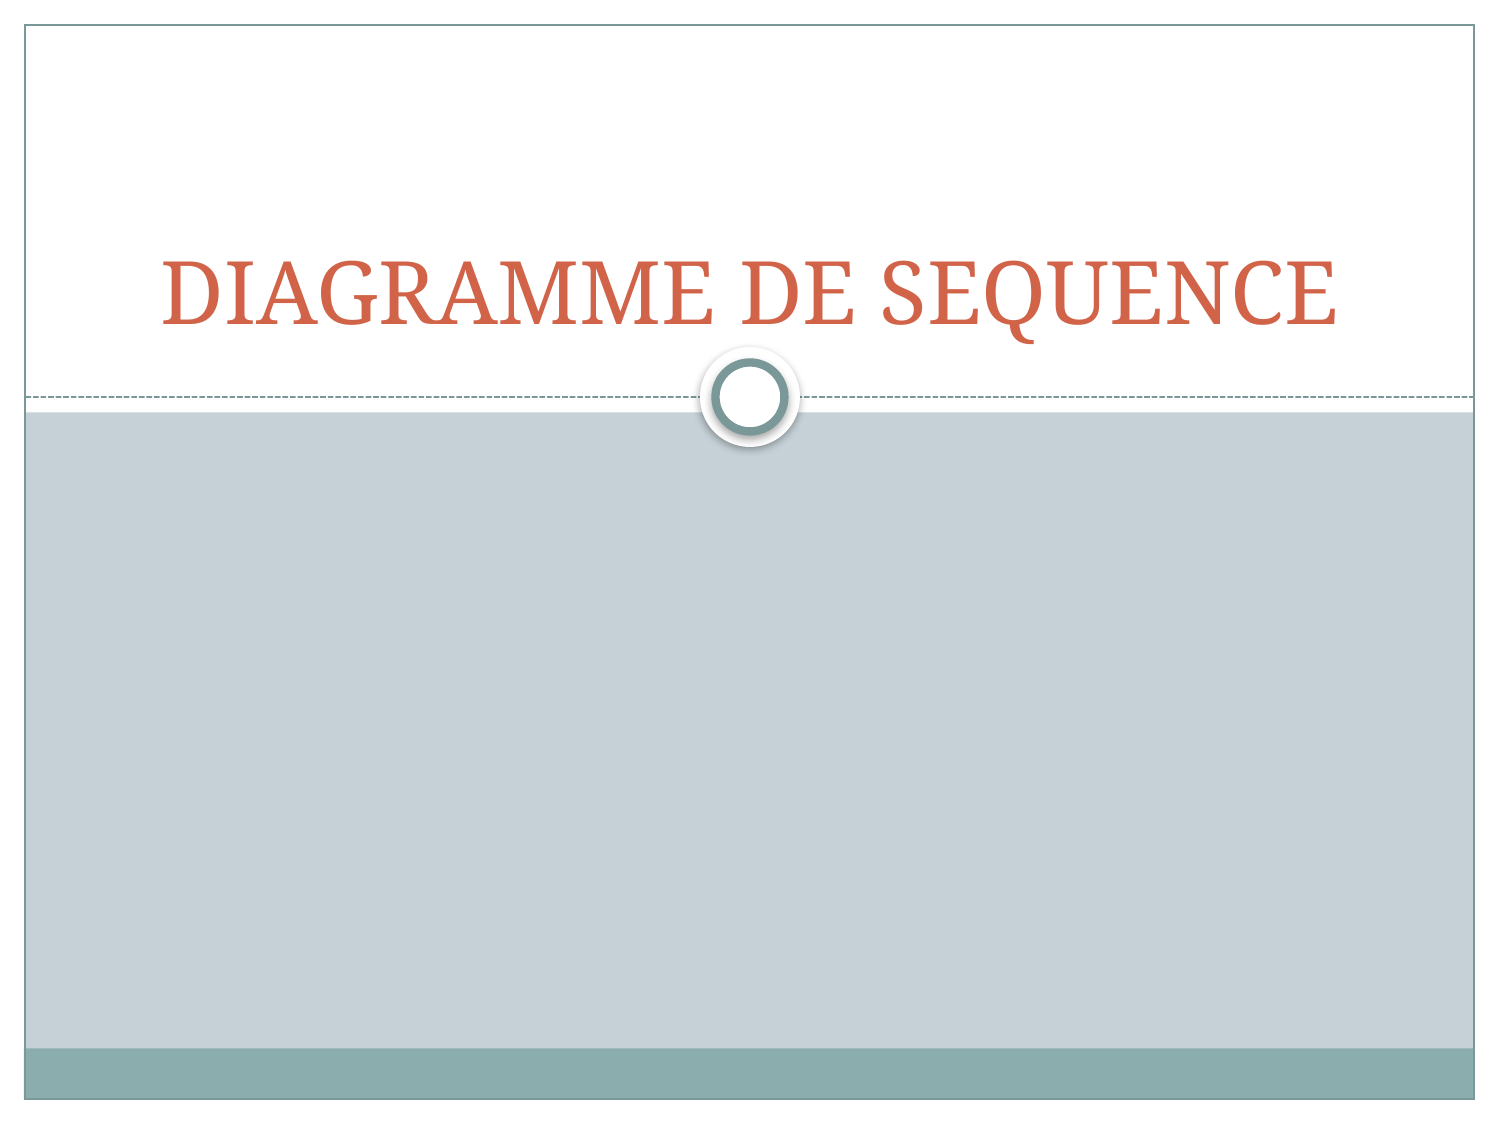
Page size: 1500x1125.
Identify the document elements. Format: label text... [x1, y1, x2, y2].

title DIAGRAMME DE SEQUENCE [112, 62, 1388, 350]
